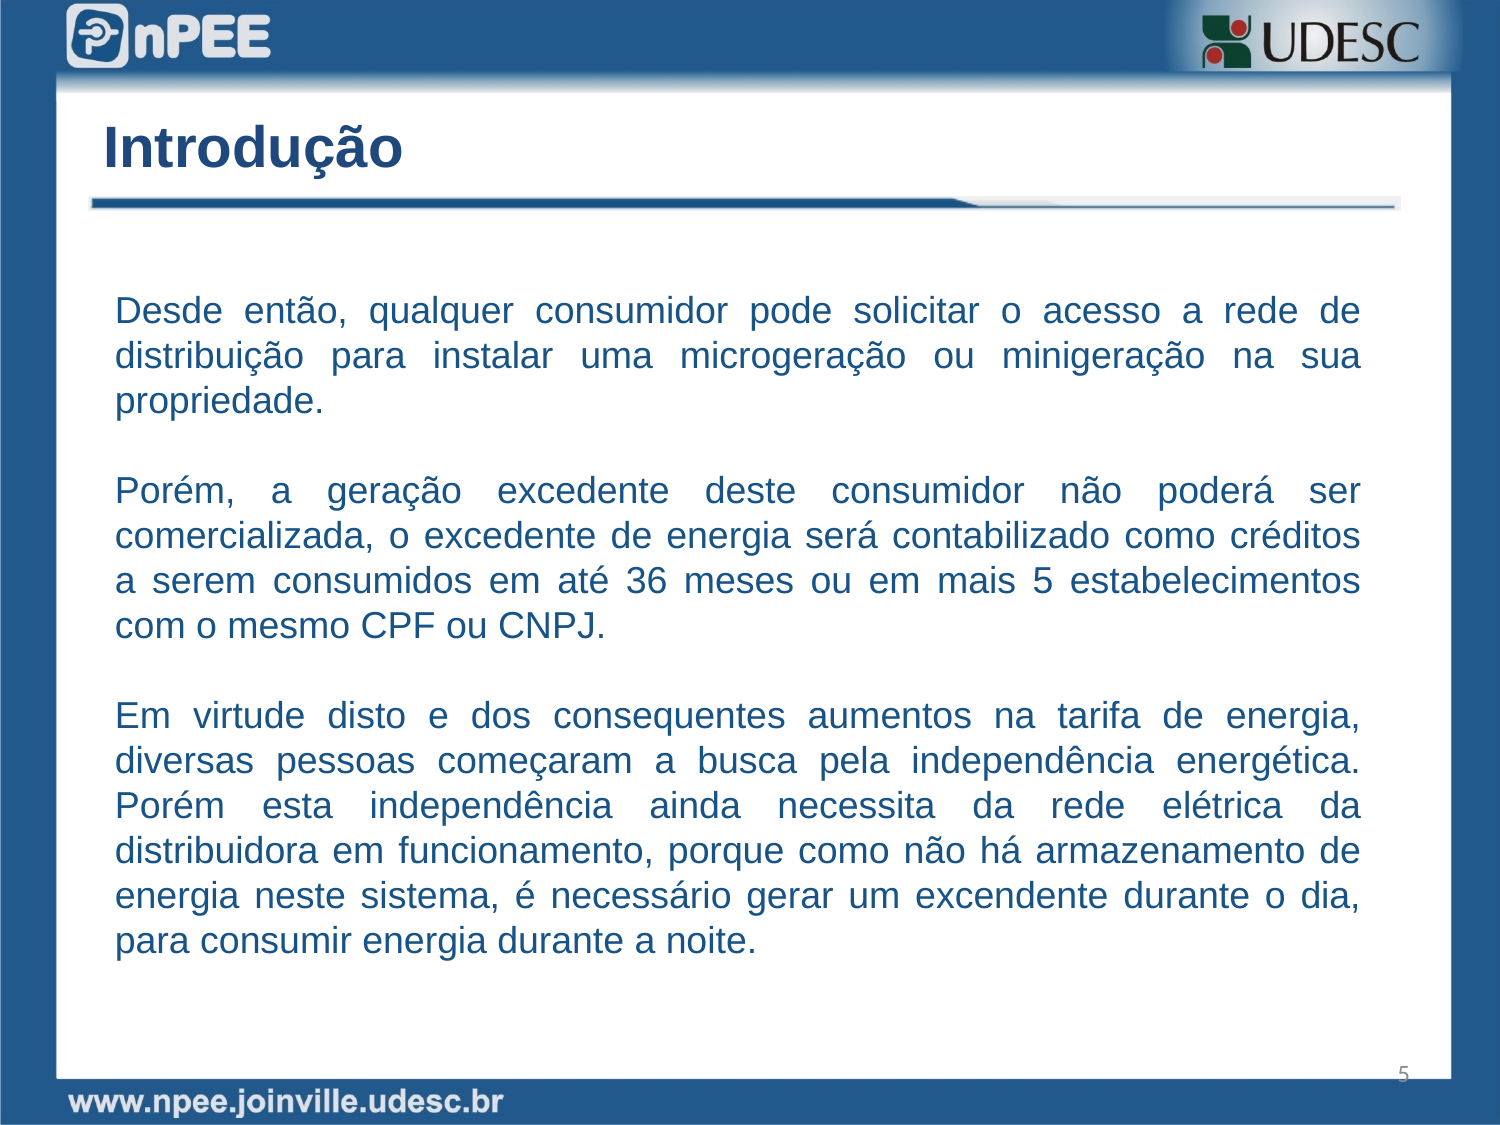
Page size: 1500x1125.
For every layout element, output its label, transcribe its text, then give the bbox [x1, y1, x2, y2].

text_box Introdução [88, 101, 1388, 187]
picture [0, 0, 1500, 1125]
slide_number 5 [1074, 1042, 1425, 1103]
text_box Desde então, qualquer consumidor pode solicitar o acesso a rede de distribuição para instalar uma microgeração ou minigeração na sua propriedade. Porém, a geração excedente deste consumidor não poderá ser comercializada, o excedente de energia será contabilizado como créditos a serem consumidos em até 36 meses ou em mais 5 estabelecimentos com o mesmo CPF ou CNPJ. Em virtude disto e dos consequentes aumentos na tarifa de energia, diversas pessoas começaram a busca pela independência energética. Porém esta independência ainda necessita da rede elétrica da distribuidora em funcionamento, porque como não há armazenamento de energia neste sistema, é necessário gerar um excendente durante o dia, para consumir energia durante a noite. [100, 278, 1376, 969]
